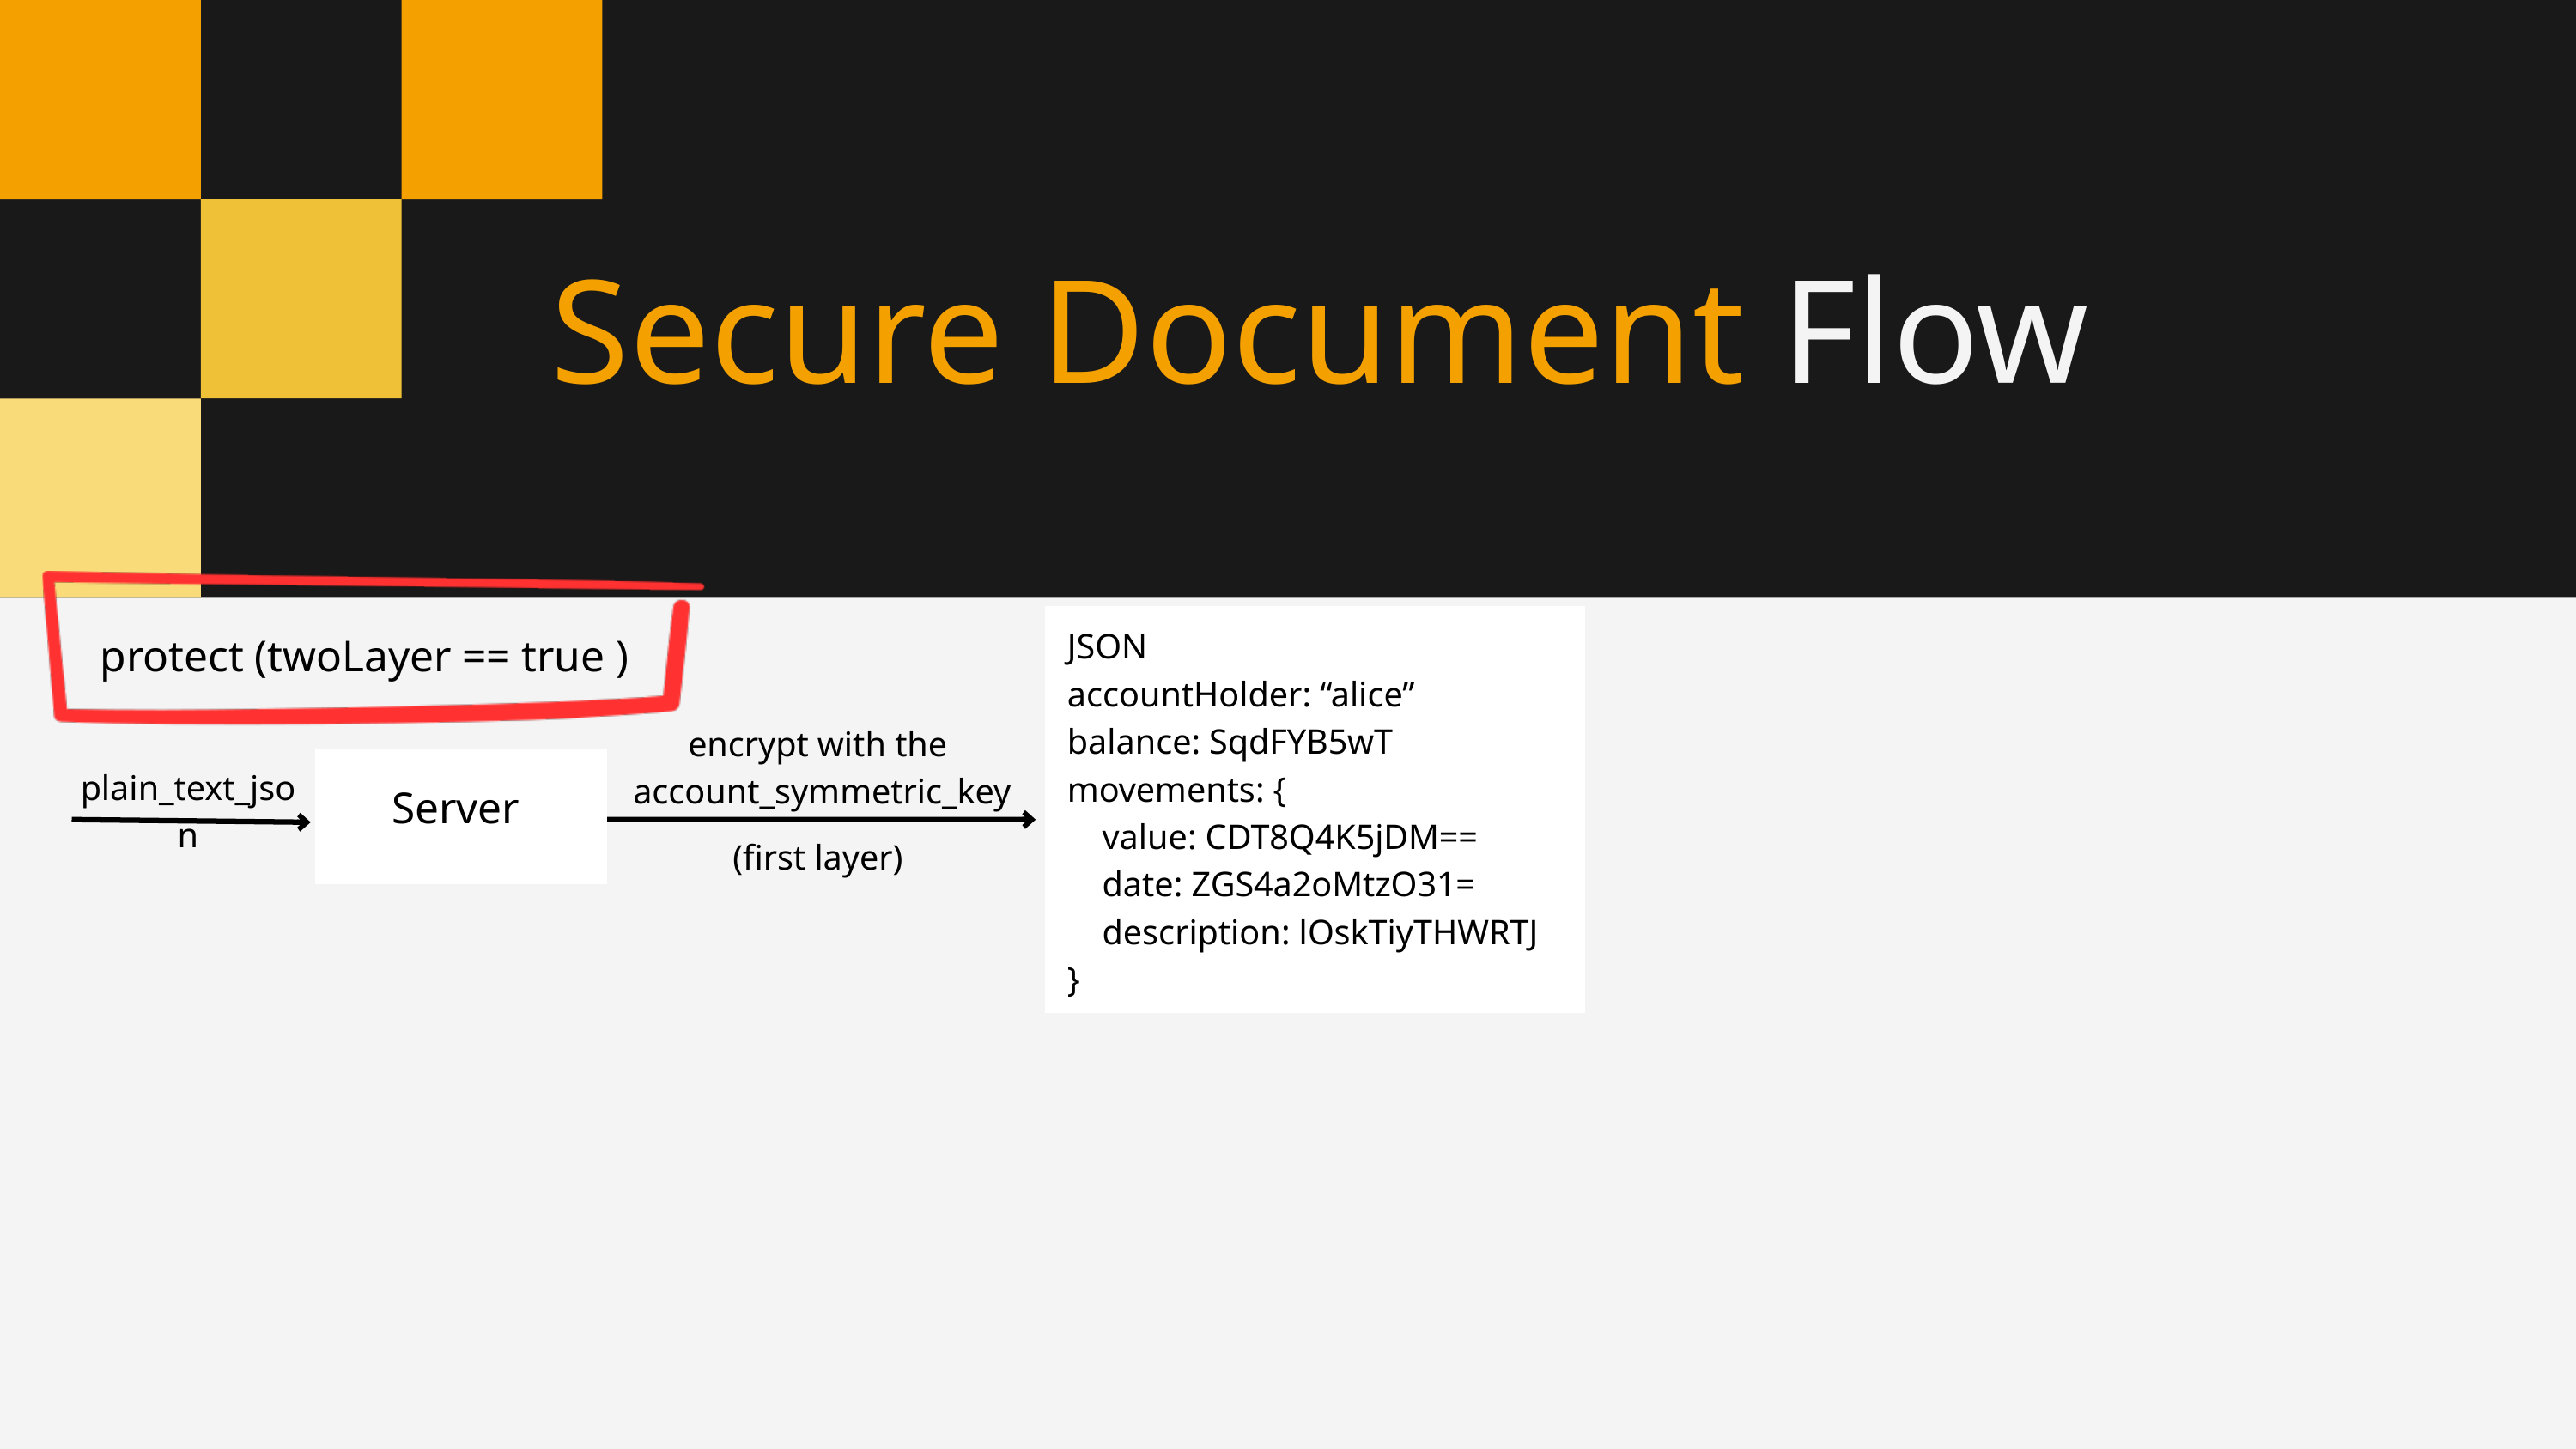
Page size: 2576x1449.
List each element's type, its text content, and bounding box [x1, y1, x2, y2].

text_box [200, 199, 402, 399]
text_box [42, 571, 706, 727]
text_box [1044, 605, 1586, 1039]
text_box [0, 398, 201, 598]
text_box [401, 0, 603, 200]
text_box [315, 749, 608, 885]
text_box [0, 200, 200, 398]
text_box [0, 0, 201, 200]
text_box [201, 0, 2576, 598]
text_box Secu﻿re Document Flow [550, 239, 2479, 412]
text_box encrypt with the account_symmetric_key [607, 715, 1029, 811]
text_box plain_text_json [70, 759, 306, 855]
text_box (first layer) [681, 828, 955, 876]
